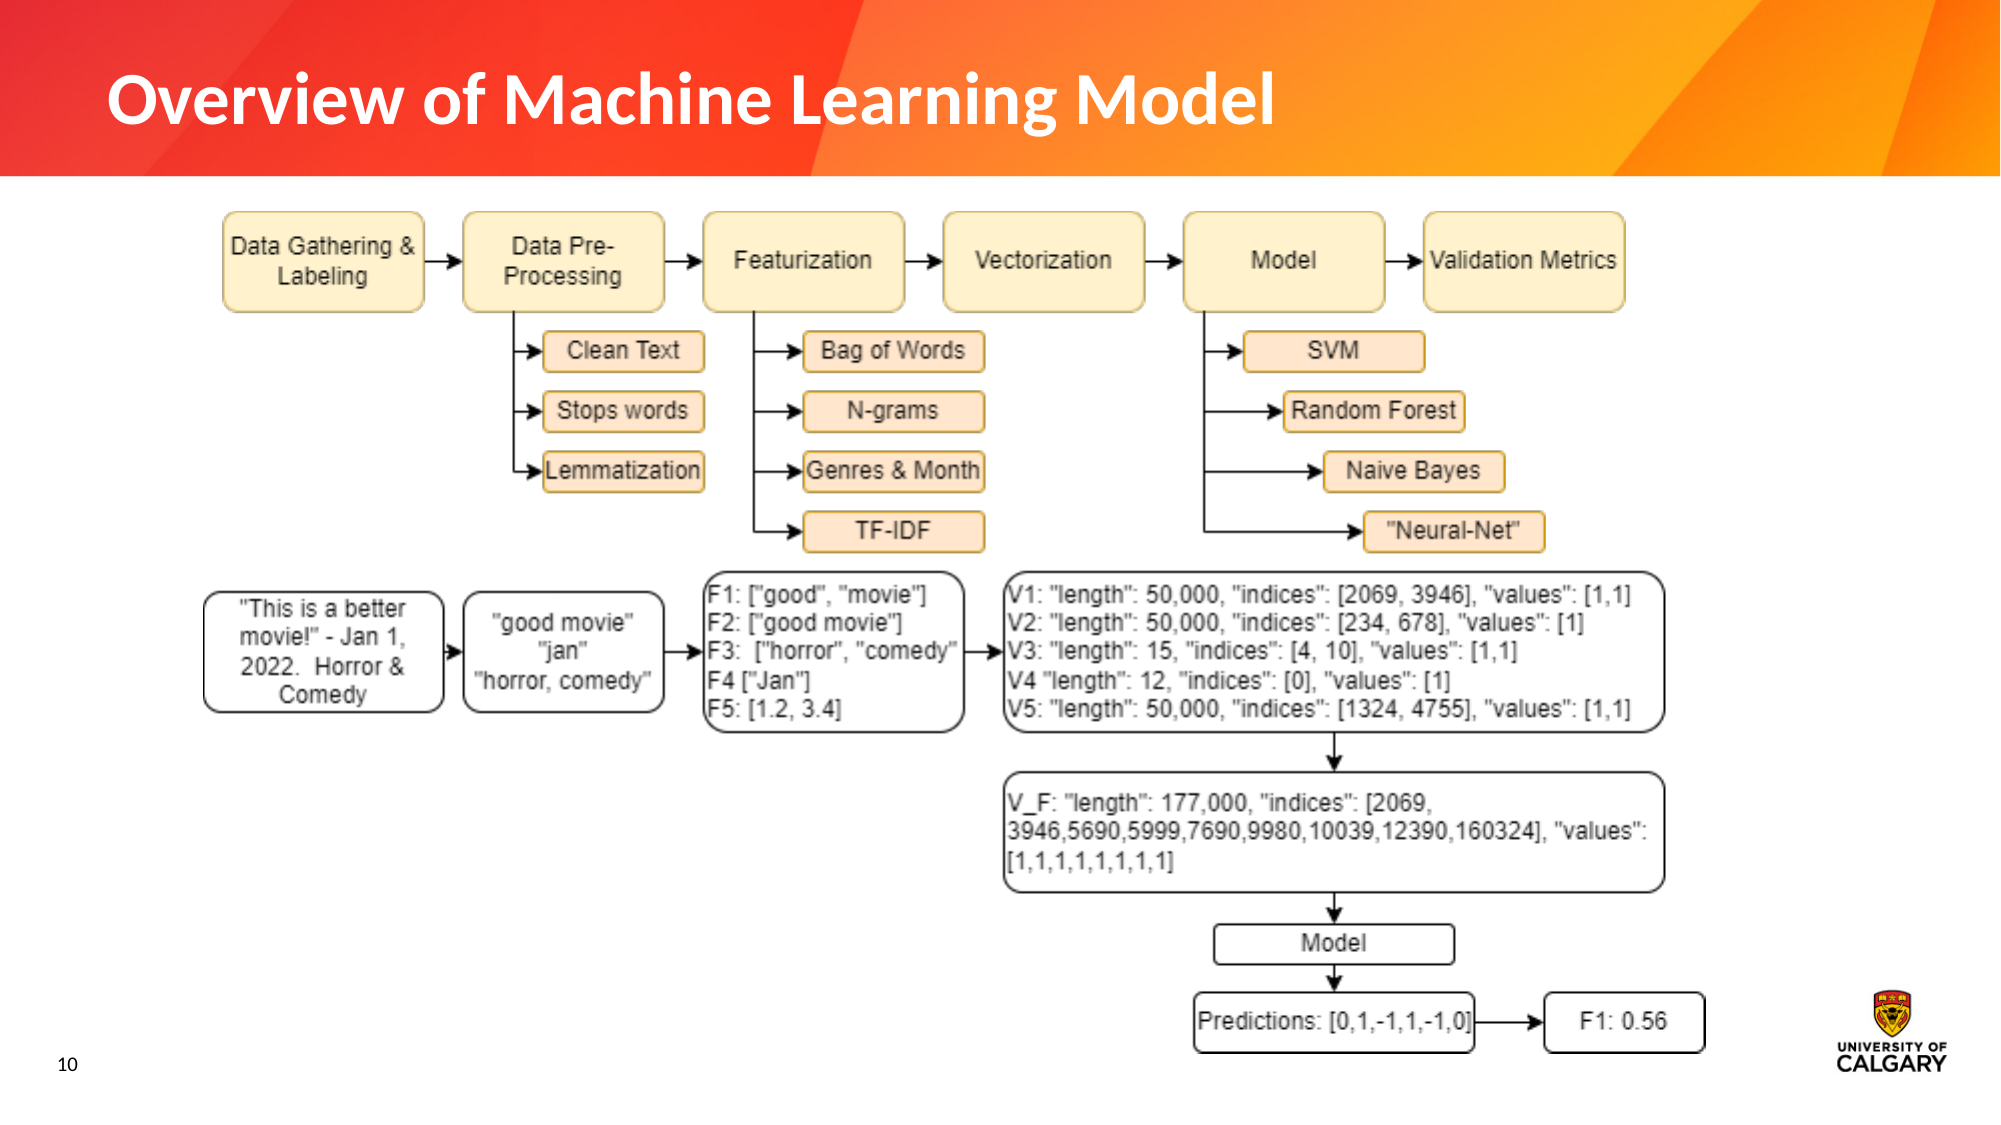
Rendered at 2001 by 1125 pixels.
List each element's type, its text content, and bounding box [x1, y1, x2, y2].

slide_number ‹#› [41, 1043, 492, 1104]
title Overview of Machine Learning Model [92, 7, 1818, 177]
picture [0, 0, 2001, 1125]
